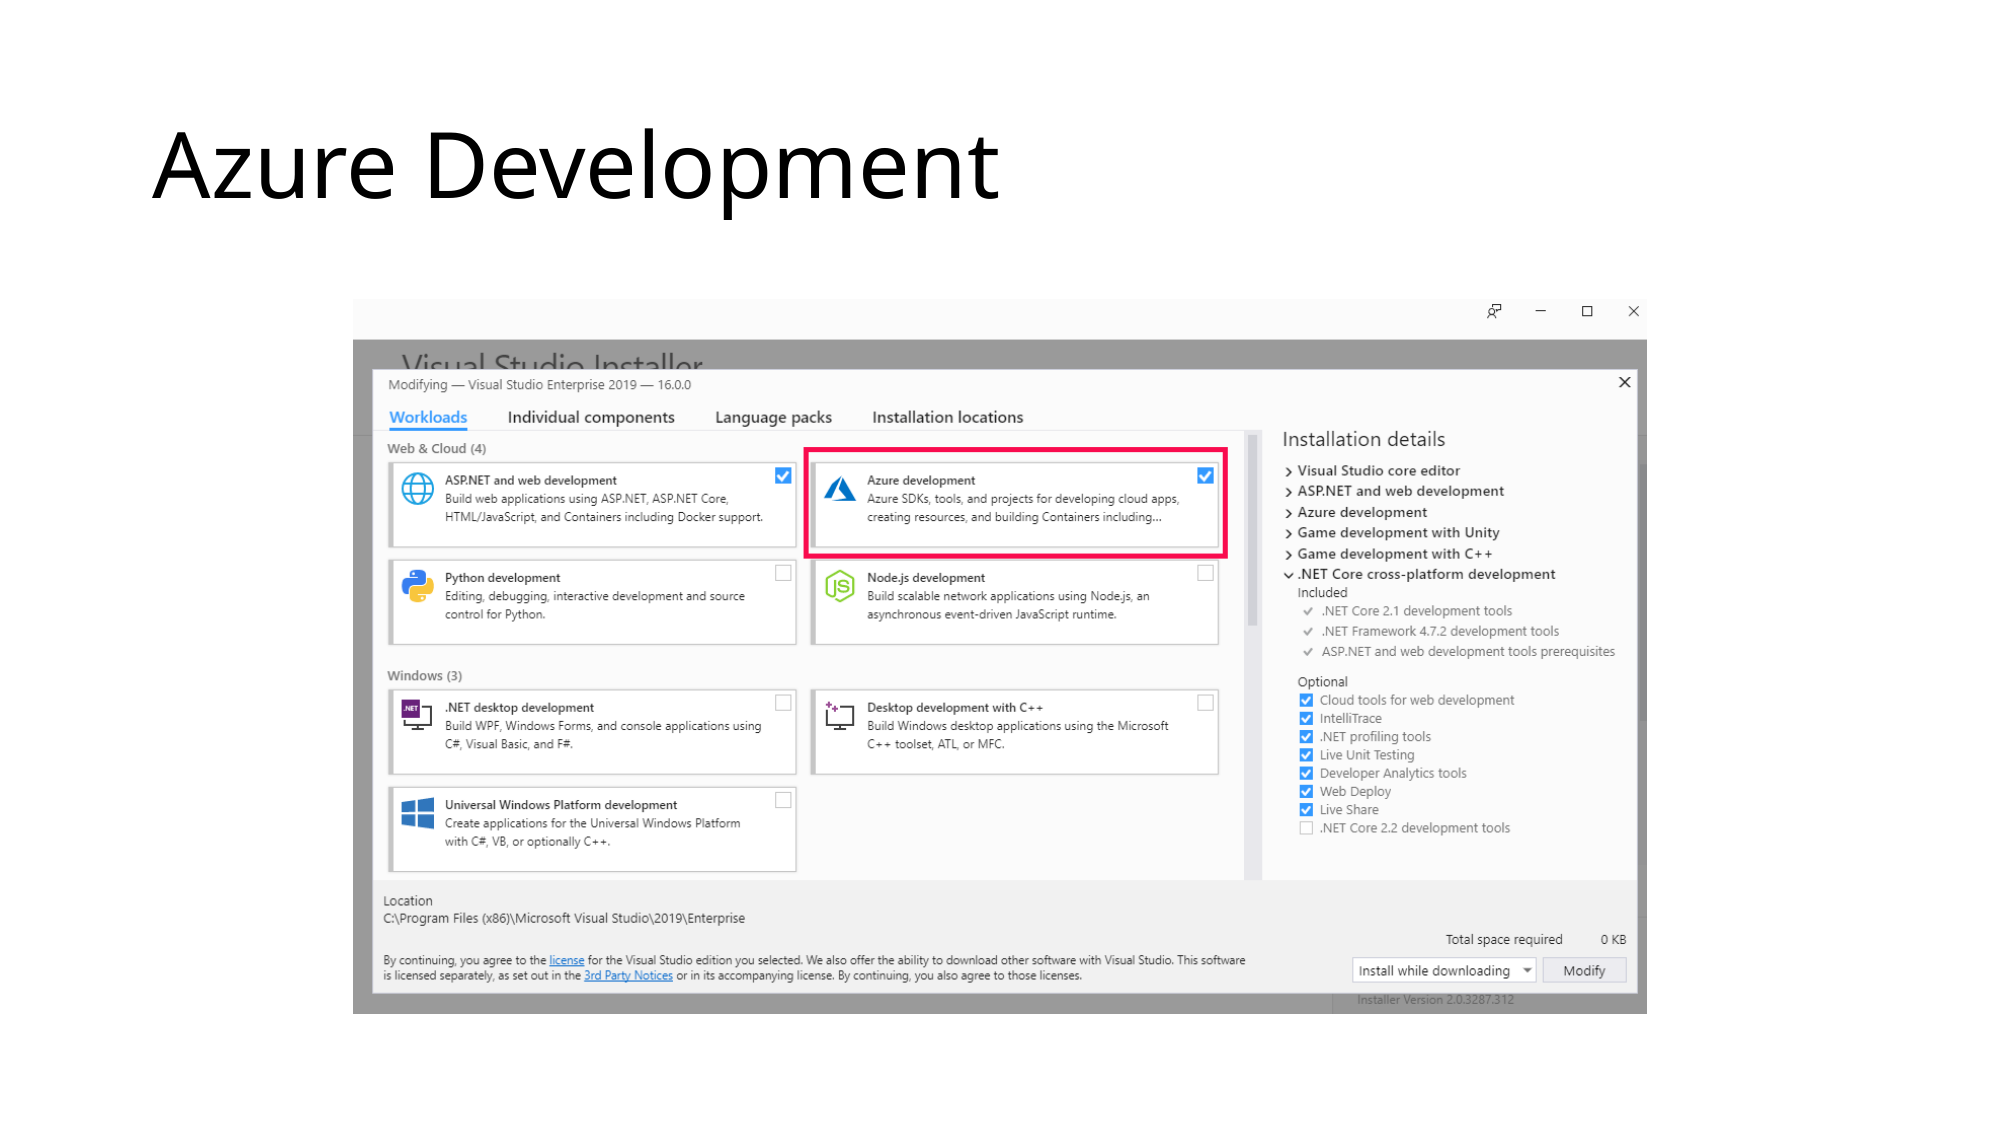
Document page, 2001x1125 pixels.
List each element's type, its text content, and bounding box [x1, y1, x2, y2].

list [352, 299, 1647, 1014]
title Azure Development [137, 59, 1863, 278]
